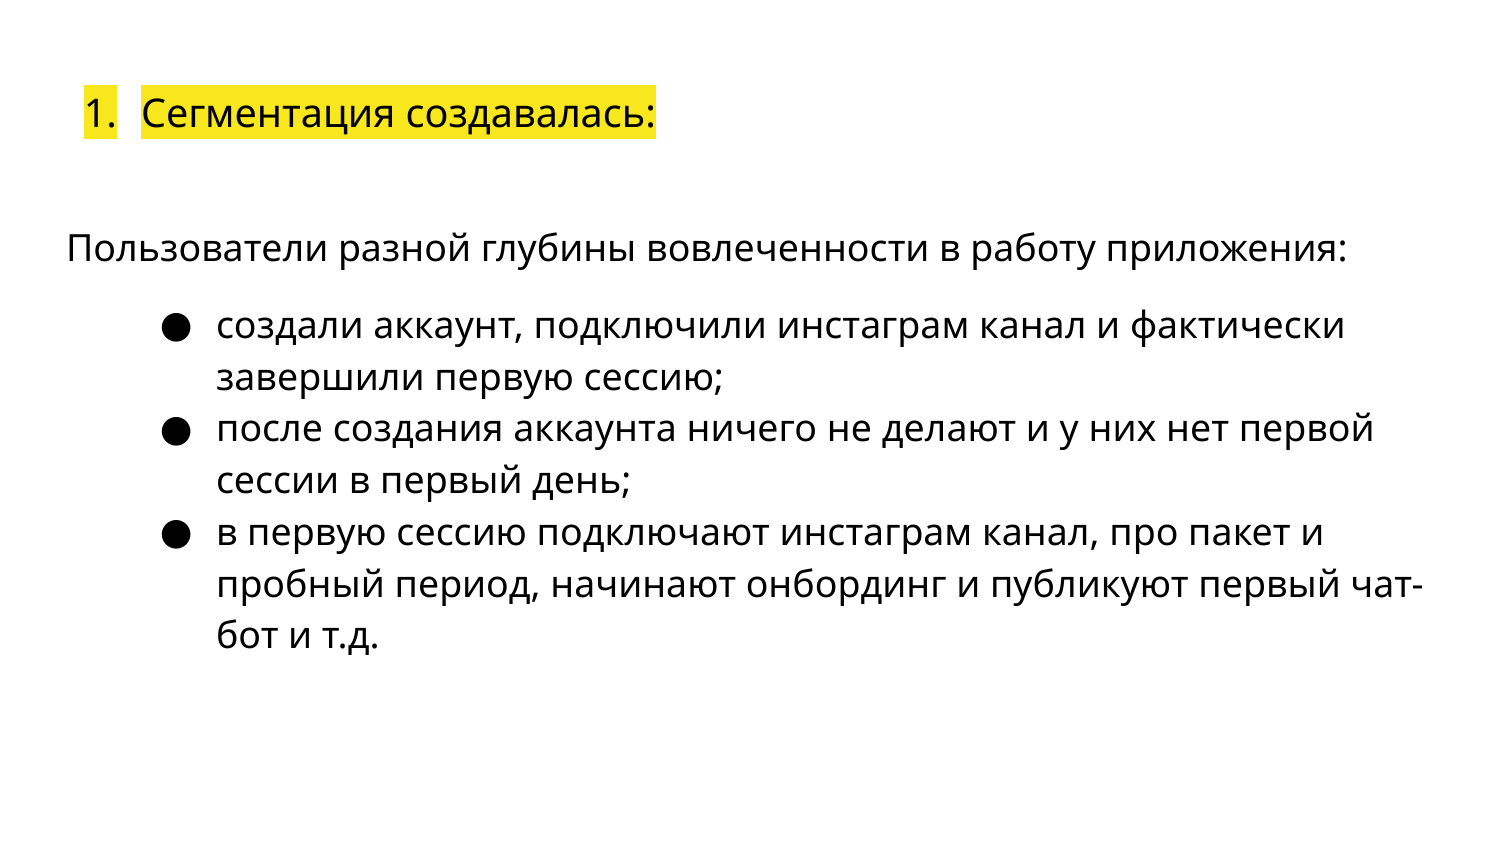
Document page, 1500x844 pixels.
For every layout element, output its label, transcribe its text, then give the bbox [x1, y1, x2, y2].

title Сегментация создавалась: [51, 72, 1449, 167]
list Пользователи разной глубины вовлеченности в работу приложения: создали аккаунт, подключили инстаграм канал и фактически завершили первую сессию; после создания аккаунта ничего не делают и у них нет первой сессии в первый день; в первую сессию подключают инстаграм канал, про пакет и пробный период, начинают онбординг и публикуют первый чат-бот и т.д. [51, 202, 1449, 750]
